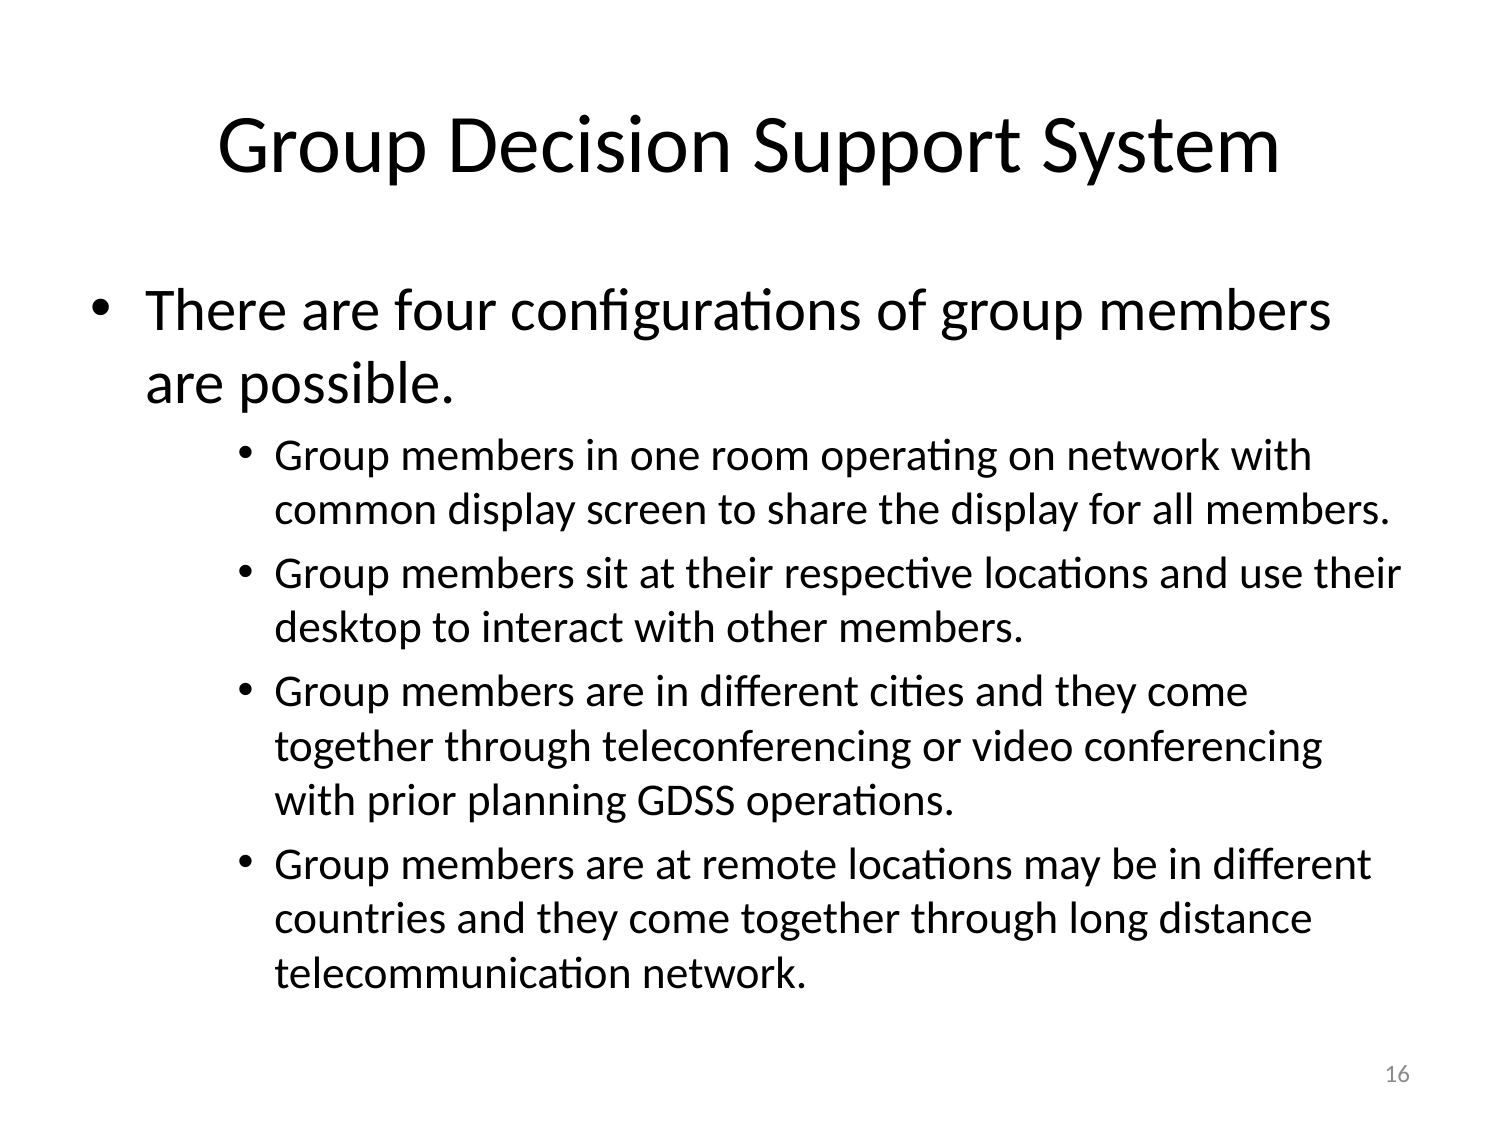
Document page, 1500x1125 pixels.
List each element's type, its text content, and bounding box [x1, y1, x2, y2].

slide_number 16 [1074, 1042, 1425, 1103]
list There are four configurations of group members are possible. Group members in one room operating on network with common display screen to share the display for all members. Group members sit at their respective locations and use their desktop to interact with other members. Group members are in different cities and they come together through teleconferencing or video conferencing with prior planning GDSS operations. Group members are at remote locations may be in different countries and they come together through long distance telecommunication network. [75, 262, 1425, 1005]
title Group Decision Support System [75, 45, 1425, 233]
